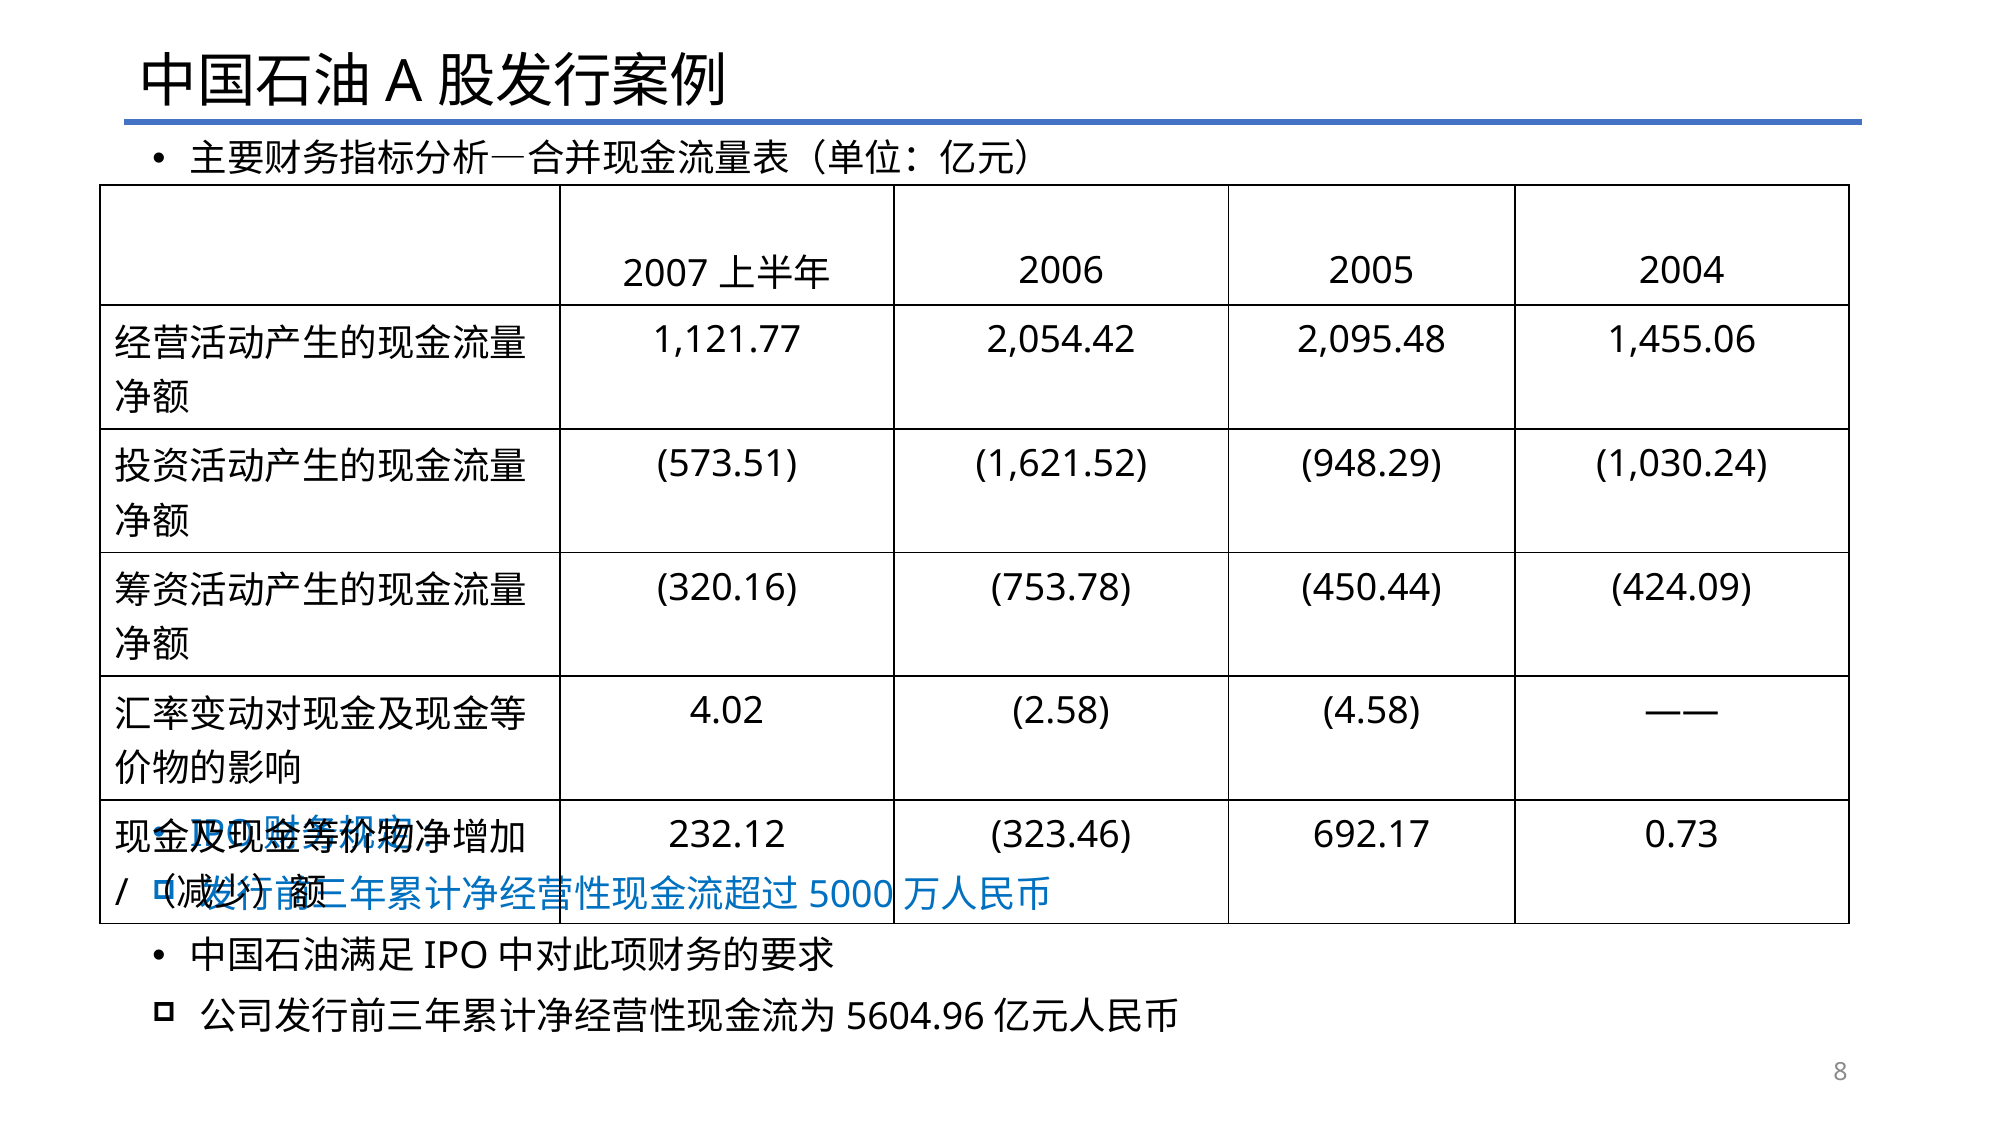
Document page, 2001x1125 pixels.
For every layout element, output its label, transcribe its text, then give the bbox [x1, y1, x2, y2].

slide_number 8 [1412, 1042, 1863, 1103]
table_cell (1,621.52) [895, 430, 1228, 552]
table_cell (948.29) [1229, 430, 1514, 552]
table_cell 4.02 [561, 677, 893, 799]
table_cell 投资活动产生的现金流量净额 [101, 430, 559, 552]
table_header 2007上半年 [561, 186, 893, 304]
title 中国石油A股发行案例 [123, 122, 1849, 184]
title 中国石油A股发行案例 [123, 0, 1849, 119]
table_cell (320.16) [561, 553, 893, 675]
table_header 2004 [1516, 186, 1848, 304]
table_cell 2,054.42 [895, 306, 1228, 428]
table_cell 232.12 [561, 801, 893, 923]
table_cell (450.44) [1229, 553, 1514, 675]
table_header 2005 [1229, 186, 1514, 304]
table_cell (573.51) [561, 430, 893, 552]
list 主要财务指标分析—合并现金流量表（单位：亿元） IPO财务规定: 发行前三年累计净经营性现金流超过5000万人民币 中国石油满足IPO中对此项财务的要求 公司发行前三年累计净经营性现金流为5604.96亿元人民币 [137, 131, 1863, 1014]
table_cell 1,121.77 [561, 306, 893, 428]
table_cell (4.58) [1229, 677, 1514, 799]
table_cell —— [1516, 677, 1848, 799]
table_cell 2,095.48 [1229, 306, 1514, 428]
table_cell 现金及现金等价物净增加/（减少）额 [101, 801, 559, 923]
table_cell 1,455.06 [1516, 306, 1848, 428]
table_cell (1,030.24) [1516, 430, 1848, 552]
table_cell 0.73 [1516, 801, 1848, 923]
table_cell (753.78) [895, 553, 1228, 675]
table_cell 汇率变动对现金及现金等价物的影响 [101, 677, 559, 799]
table_cell 692.17 [1229, 801, 1514, 923]
table_cell 经营活动产生的现金流量净额 [101, 306, 559, 428]
table_cell (2.58) [895, 677, 1228, 799]
table_header 2006 [895, 186, 1228, 304]
table_cell (424.09) [1516, 553, 1848, 675]
table_header [101, 186, 559, 304]
table_cell 筹资活动产生的现金流量净额 [101, 553, 559, 675]
table_cell (323.46) [895, 801, 1228, 923]
